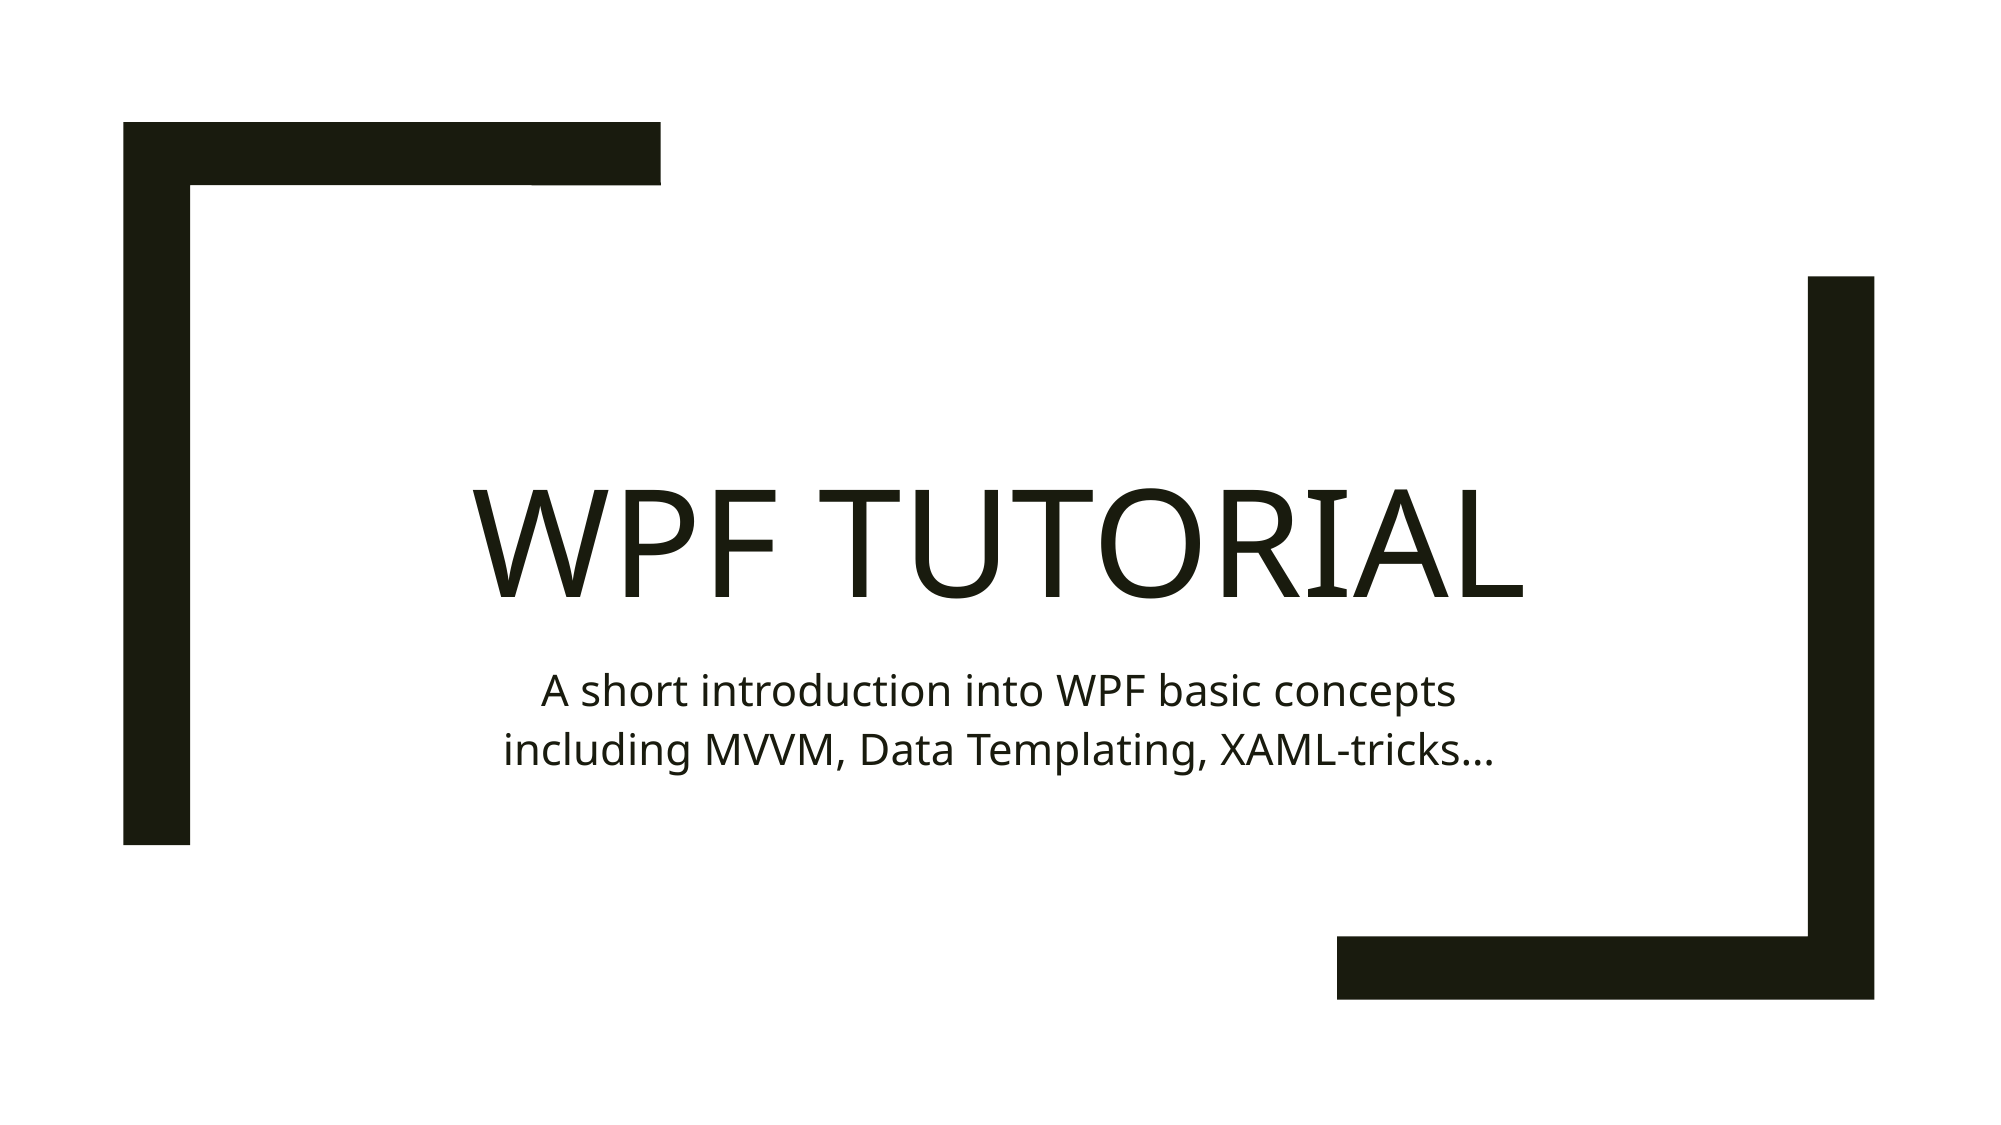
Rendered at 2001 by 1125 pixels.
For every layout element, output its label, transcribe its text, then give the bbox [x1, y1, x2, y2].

subtitle A short introduction into WPF basic concepts including MVVM, Data Templating, XAML-tricks… [439, 649, 1561, 828]
title WPF Tutorial [314, 293, 1686, 638]
